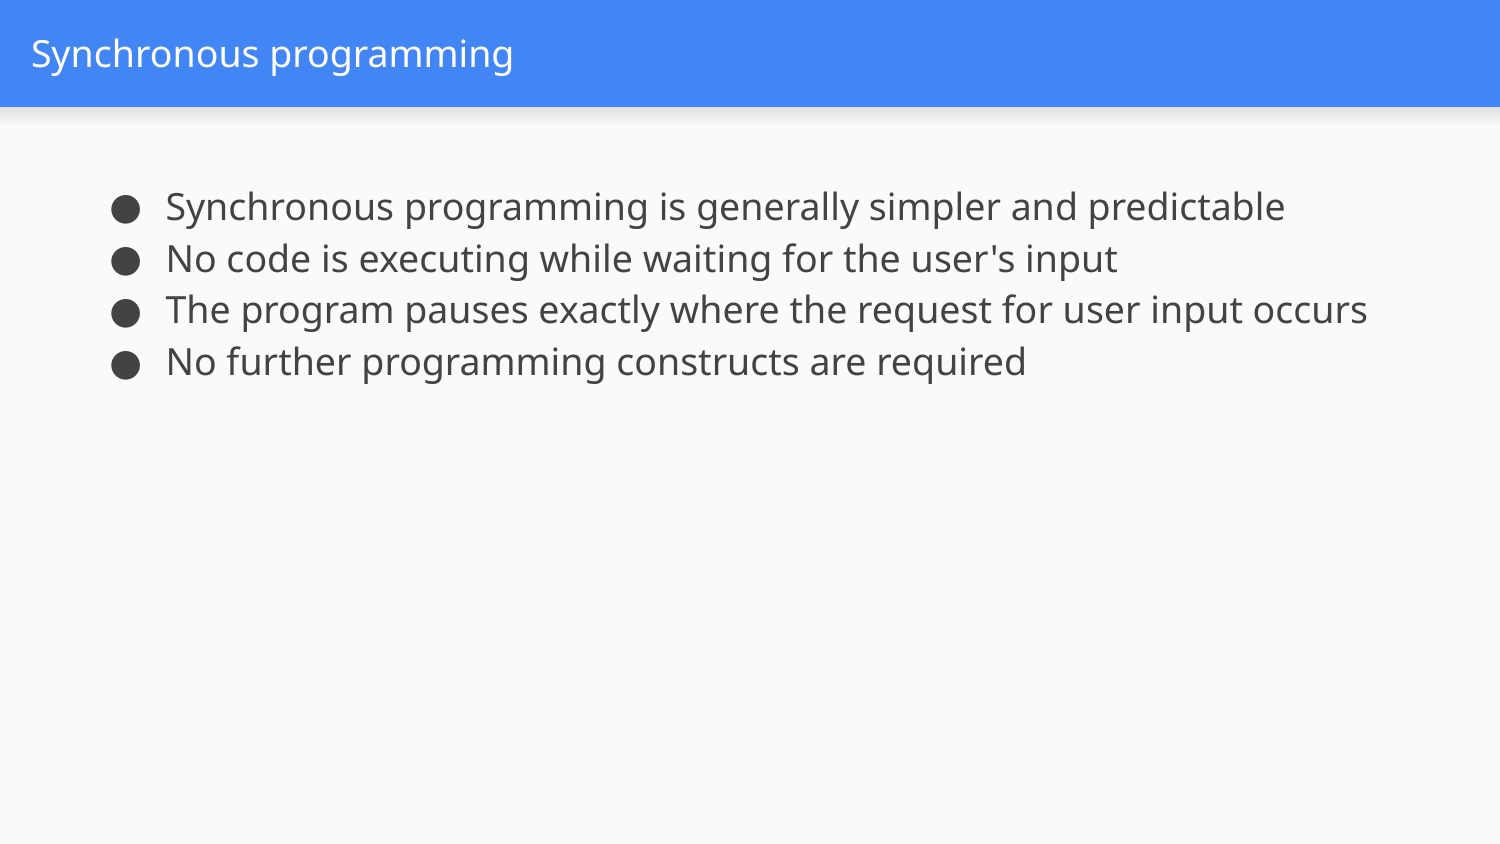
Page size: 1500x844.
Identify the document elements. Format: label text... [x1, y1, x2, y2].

list Synchronous programming is generally simpler and predictable No code is executing while waiting for the user's input The program pauses exactly where the request for user input occurs No further programming constructs are required [75, 161, 1425, 771]
title Synchronous programming [16, 2, 1464, 102]
